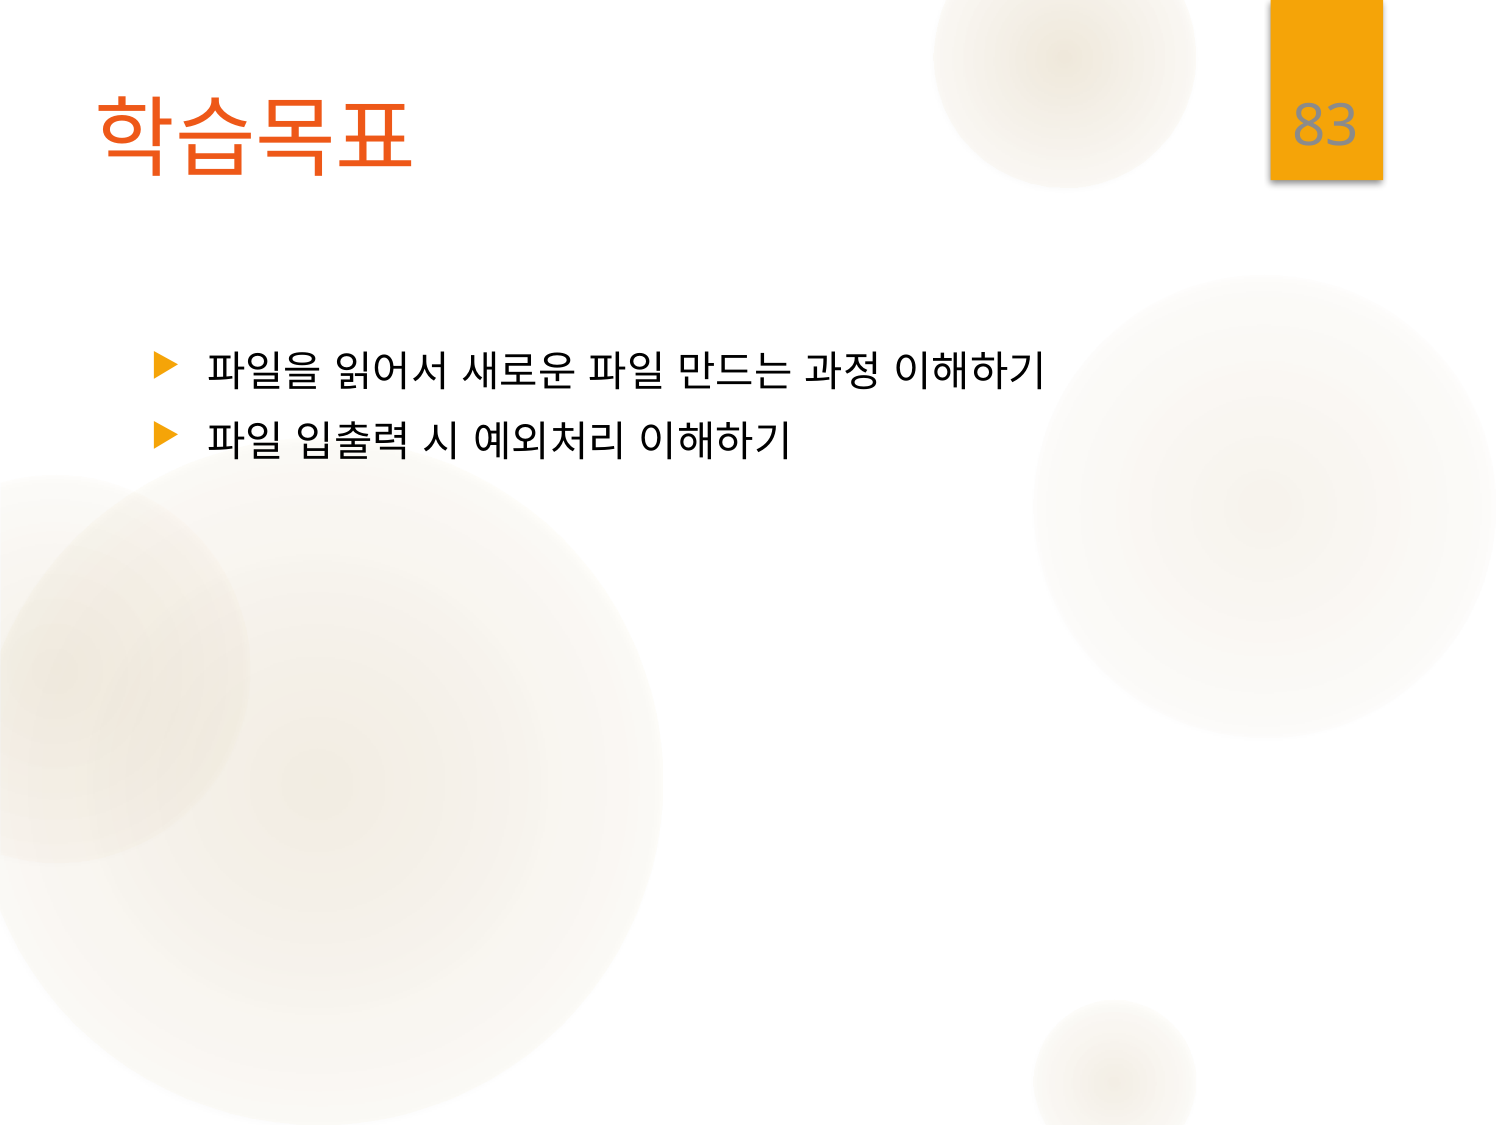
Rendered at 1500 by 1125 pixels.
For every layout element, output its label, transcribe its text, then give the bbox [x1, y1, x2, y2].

list 파일을 읽어서 새로운 파일 만드는 과정 이해하기 파일 입출력 시 예외처리 이해하기 [135, 336, 1237, 1025]
title 학습목표 [79, 74, 1237, 304]
slide_number 83 [1273, 48, 1378, 175]
